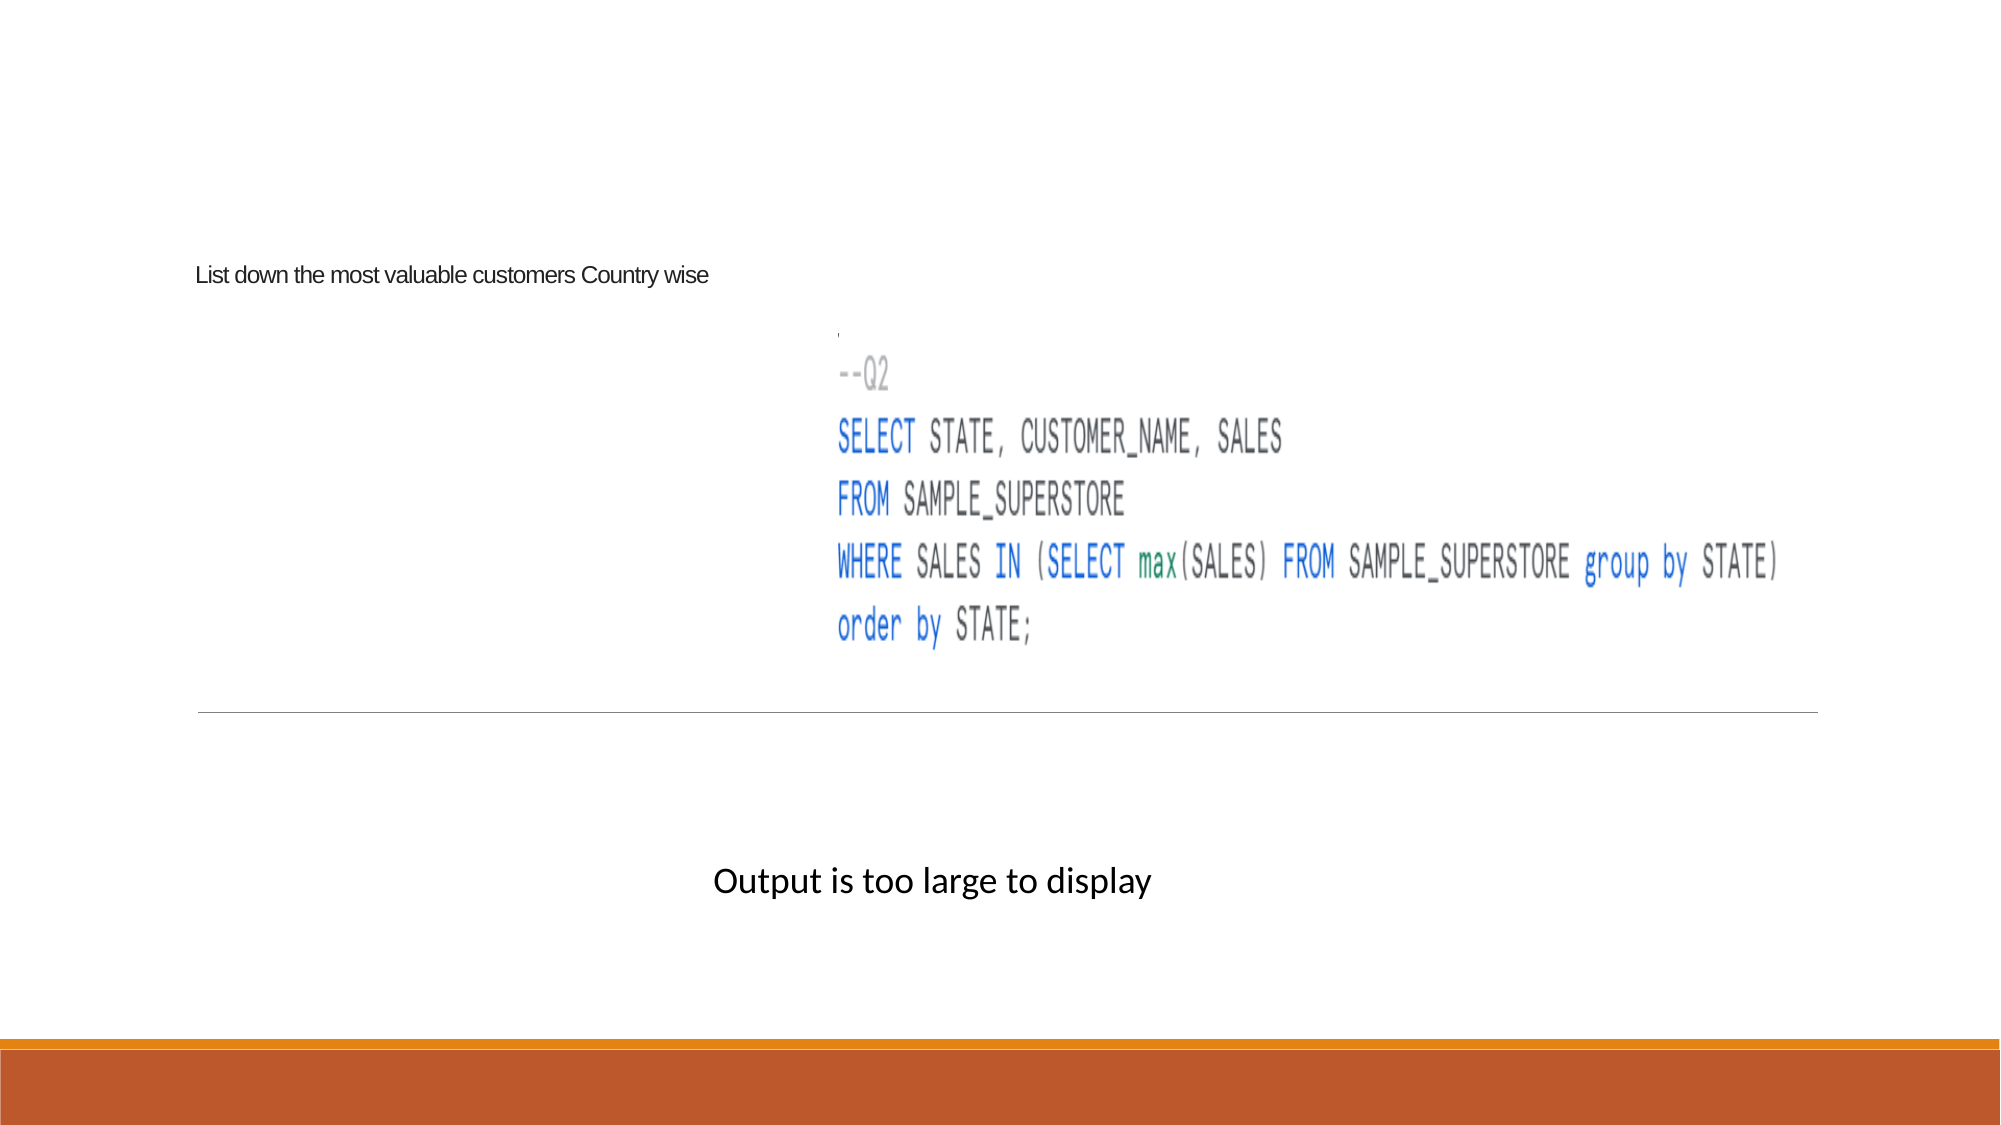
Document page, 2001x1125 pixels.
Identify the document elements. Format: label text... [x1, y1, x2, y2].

picture [837, 332, 1790, 686]
list [180, 239, 1830, 918]
text_box Output is too large to display [698, 848, 1168, 909]
